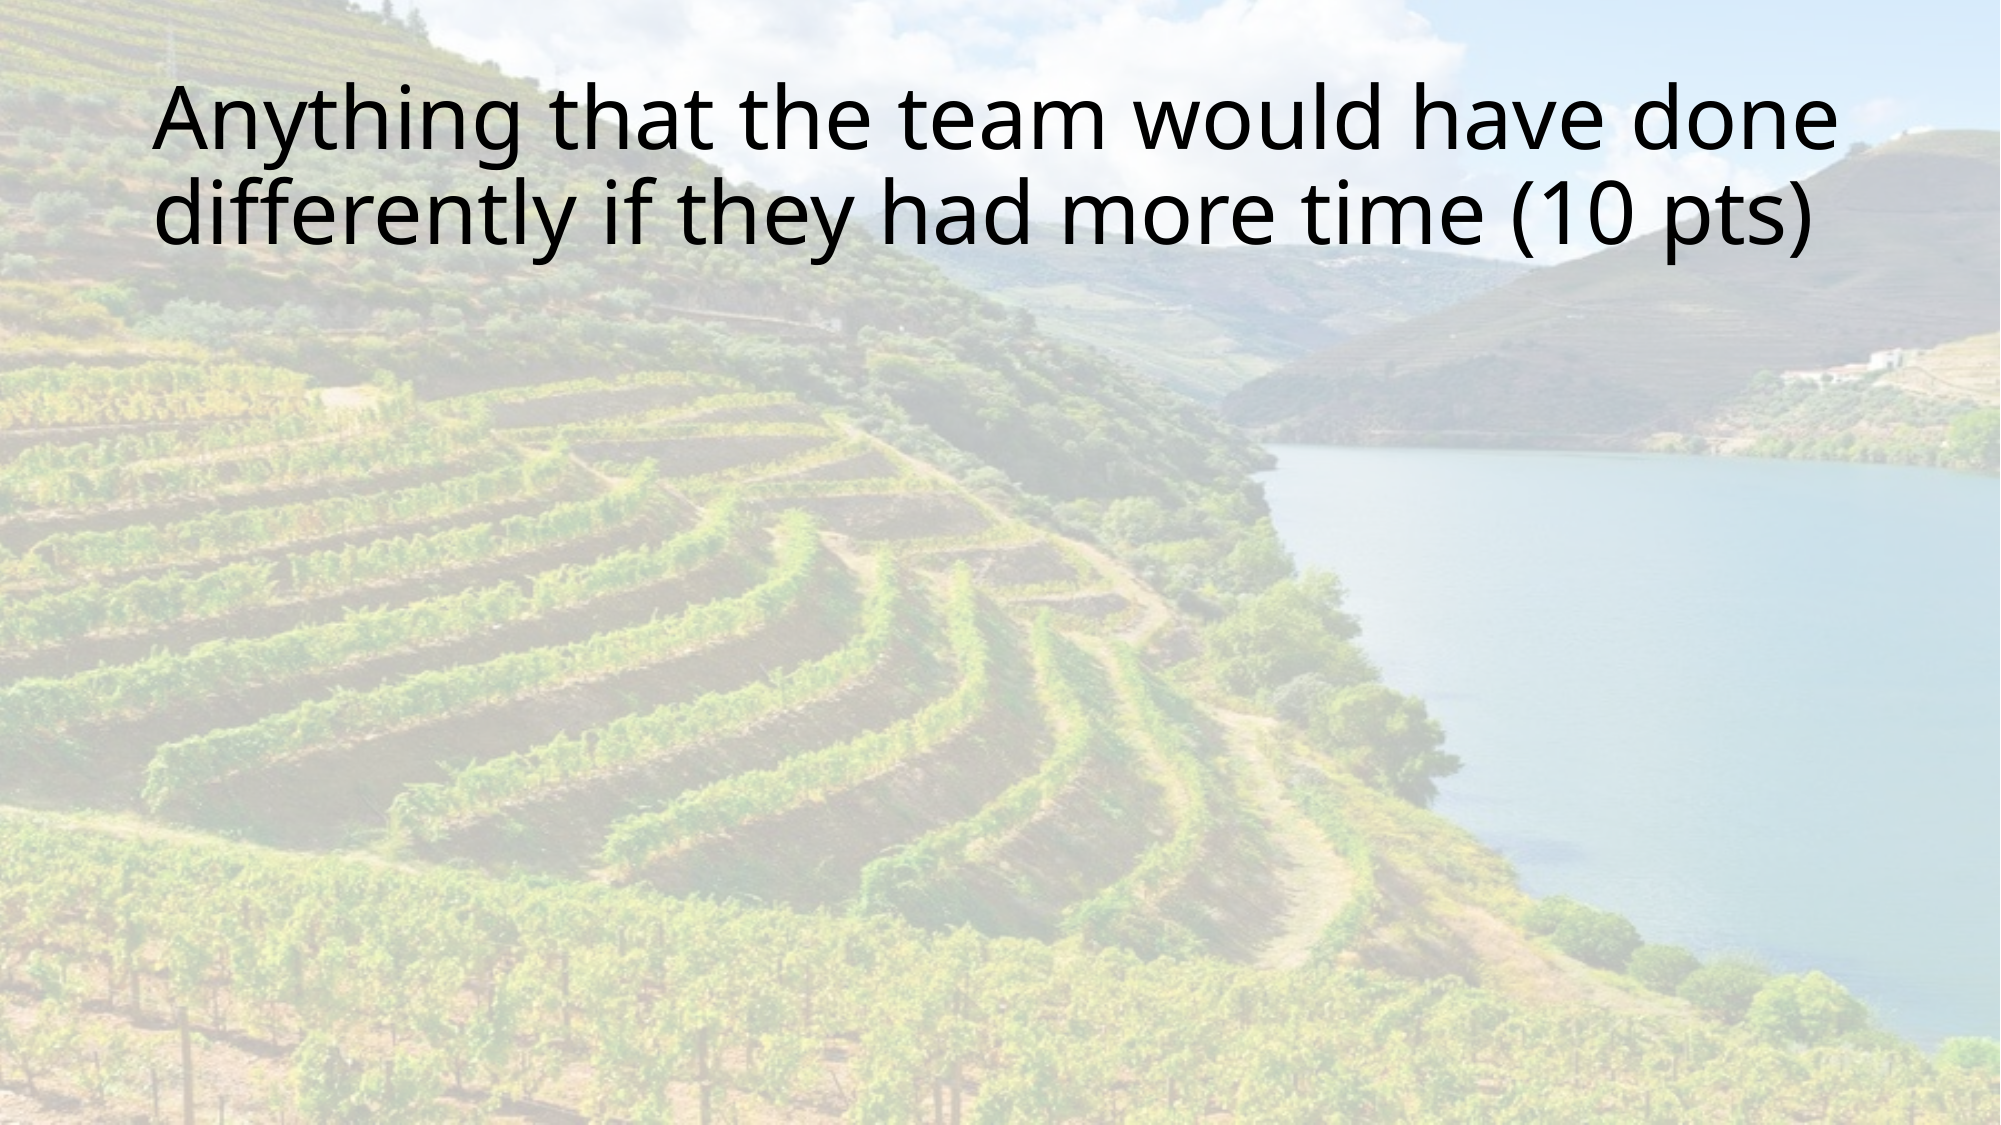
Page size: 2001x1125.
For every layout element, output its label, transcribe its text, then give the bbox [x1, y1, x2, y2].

title Anything that the team would have done differently if they had more time (10 pts) [137, 59, 1863, 278]
